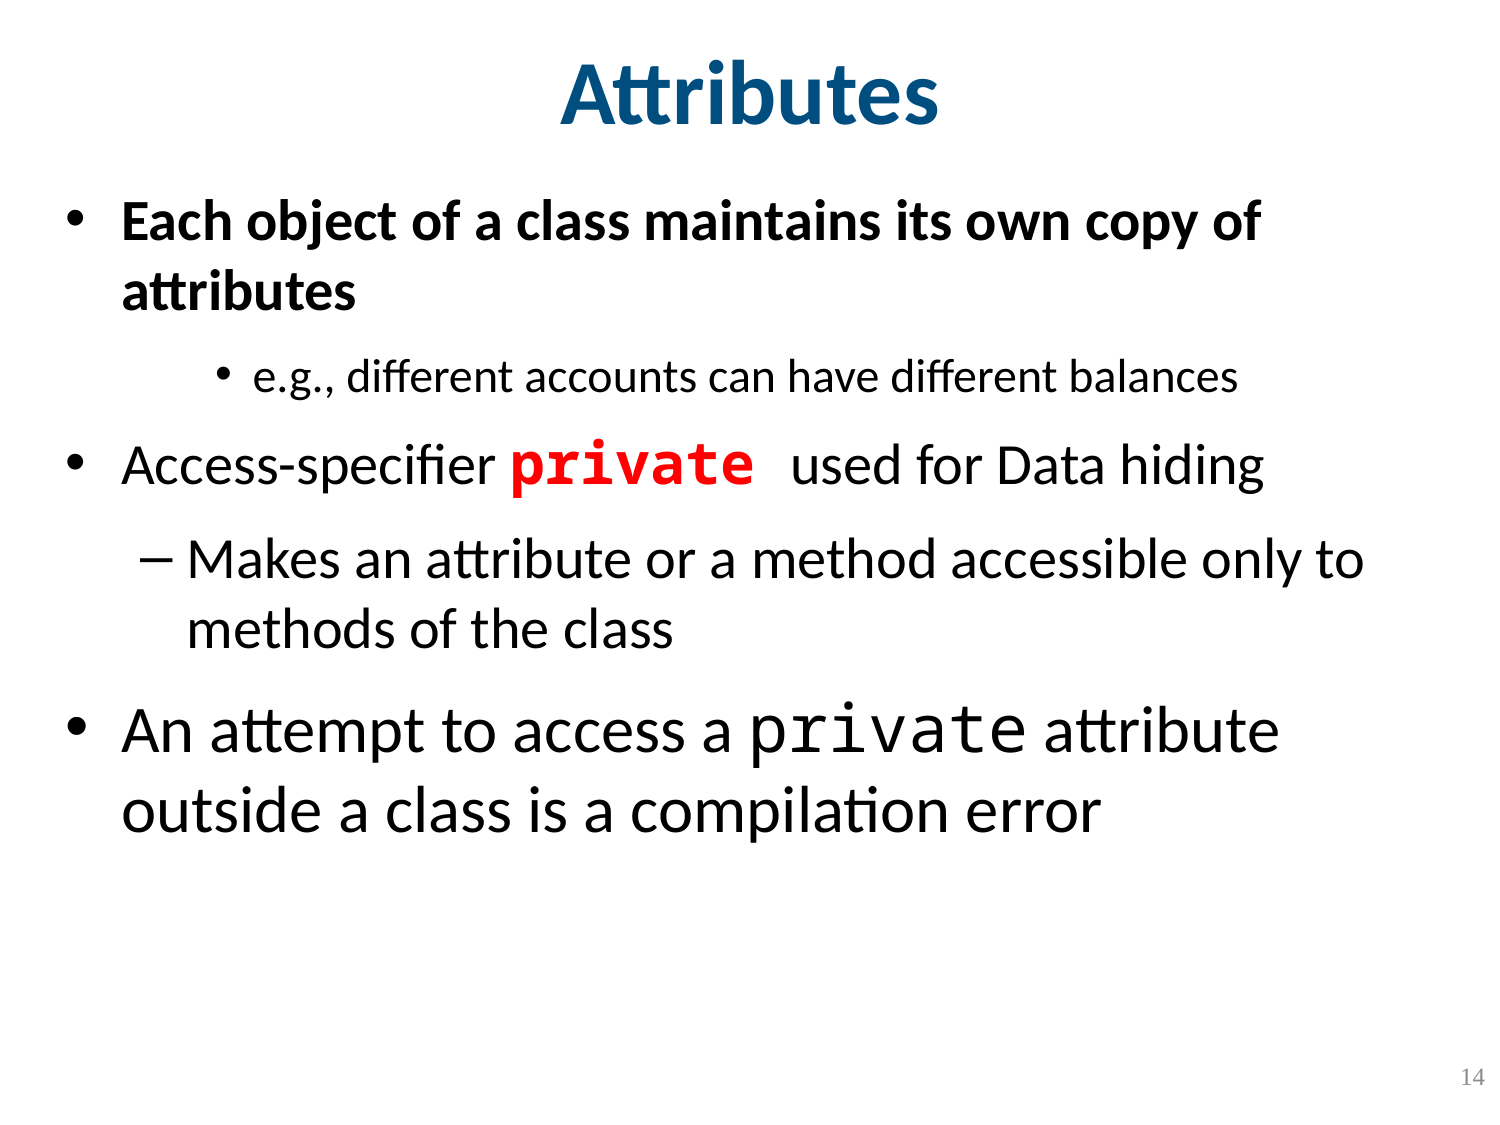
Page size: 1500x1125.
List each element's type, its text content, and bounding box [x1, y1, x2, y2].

list Each object of a class maintains its own copy of attributes e.g., different accounts can have different balances Access-specifier private used for Data hiding Makes an attribute or a method accessible only to methods of the class An attempt to access a private attribute outside a class is a compilation error [50, 174, 1463, 1075]
slide_number 14 [1412, 1050, 1500, 1100]
title Attributes [75, 24, 1425, 150]
